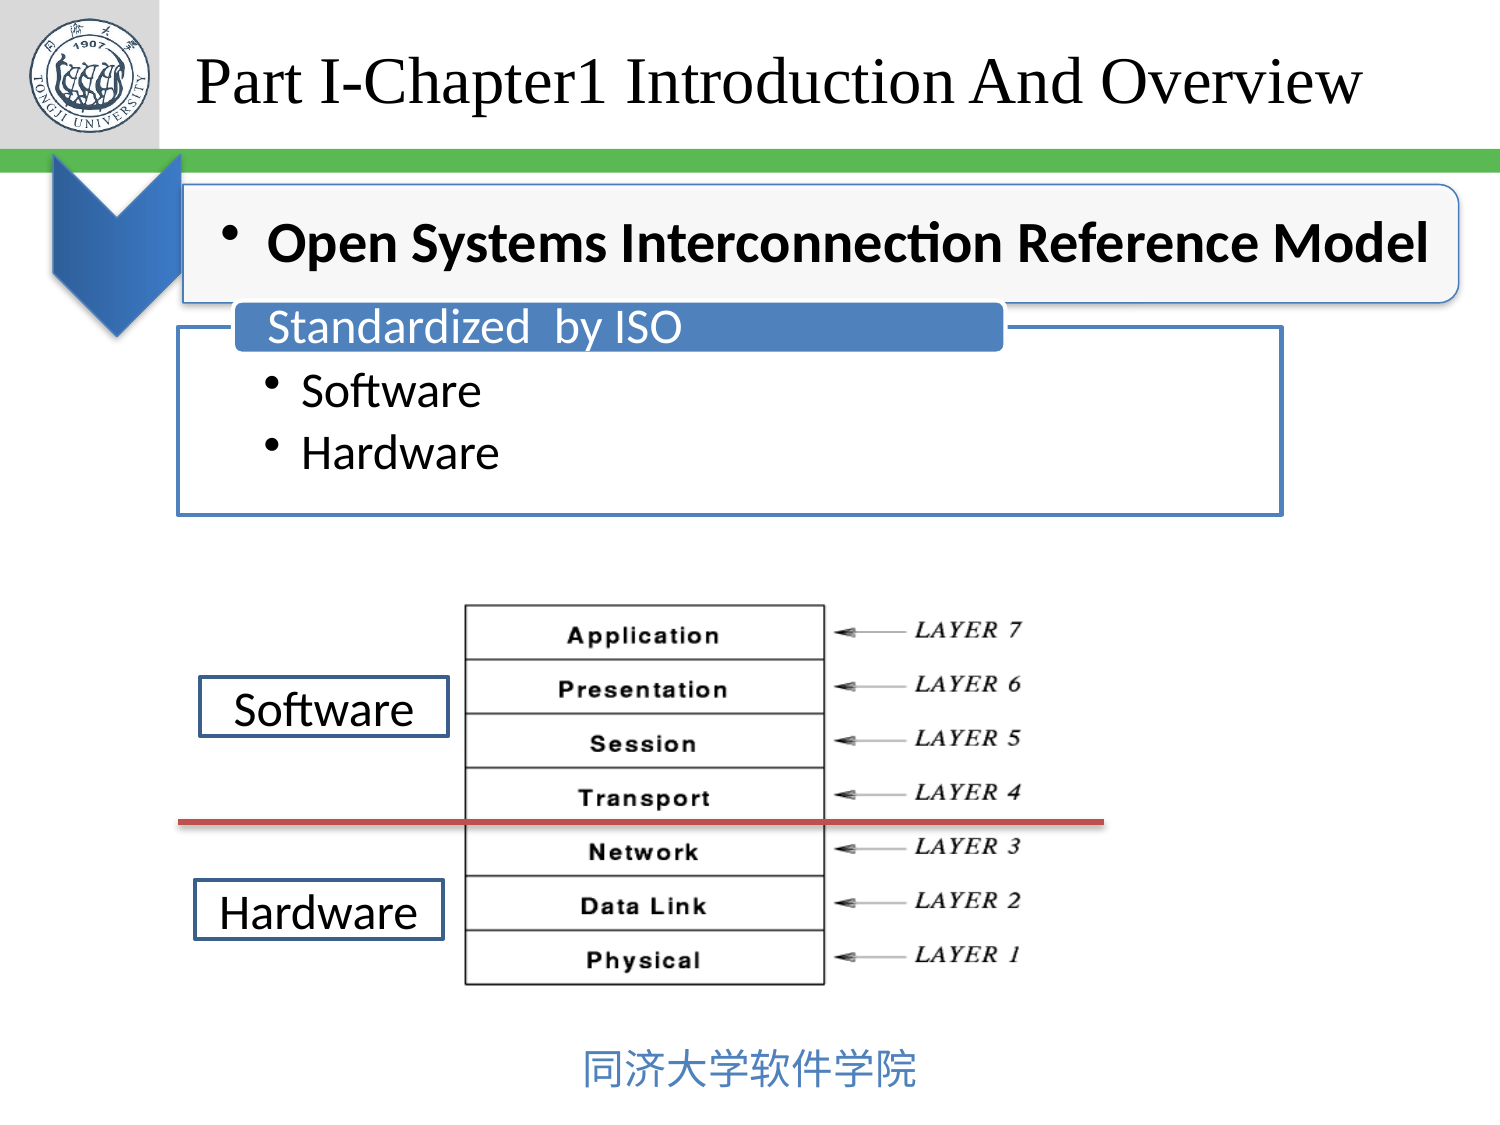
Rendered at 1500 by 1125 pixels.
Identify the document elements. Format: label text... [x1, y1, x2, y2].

picture [395, 542, 1093, 822]
text_box Hardware [193, 878, 390, 941]
title Part I-Chapter1 Introduction And Overview [180, 3, 1471, 151]
text_box Software [198, 675, 390, 738]
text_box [177, 299, 1282, 516]
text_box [52, 154, 181, 337]
picture [29, 18, 151, 133]
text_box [182, 184, 1459, 304]
picture [395, 823, 1093, 1047]
